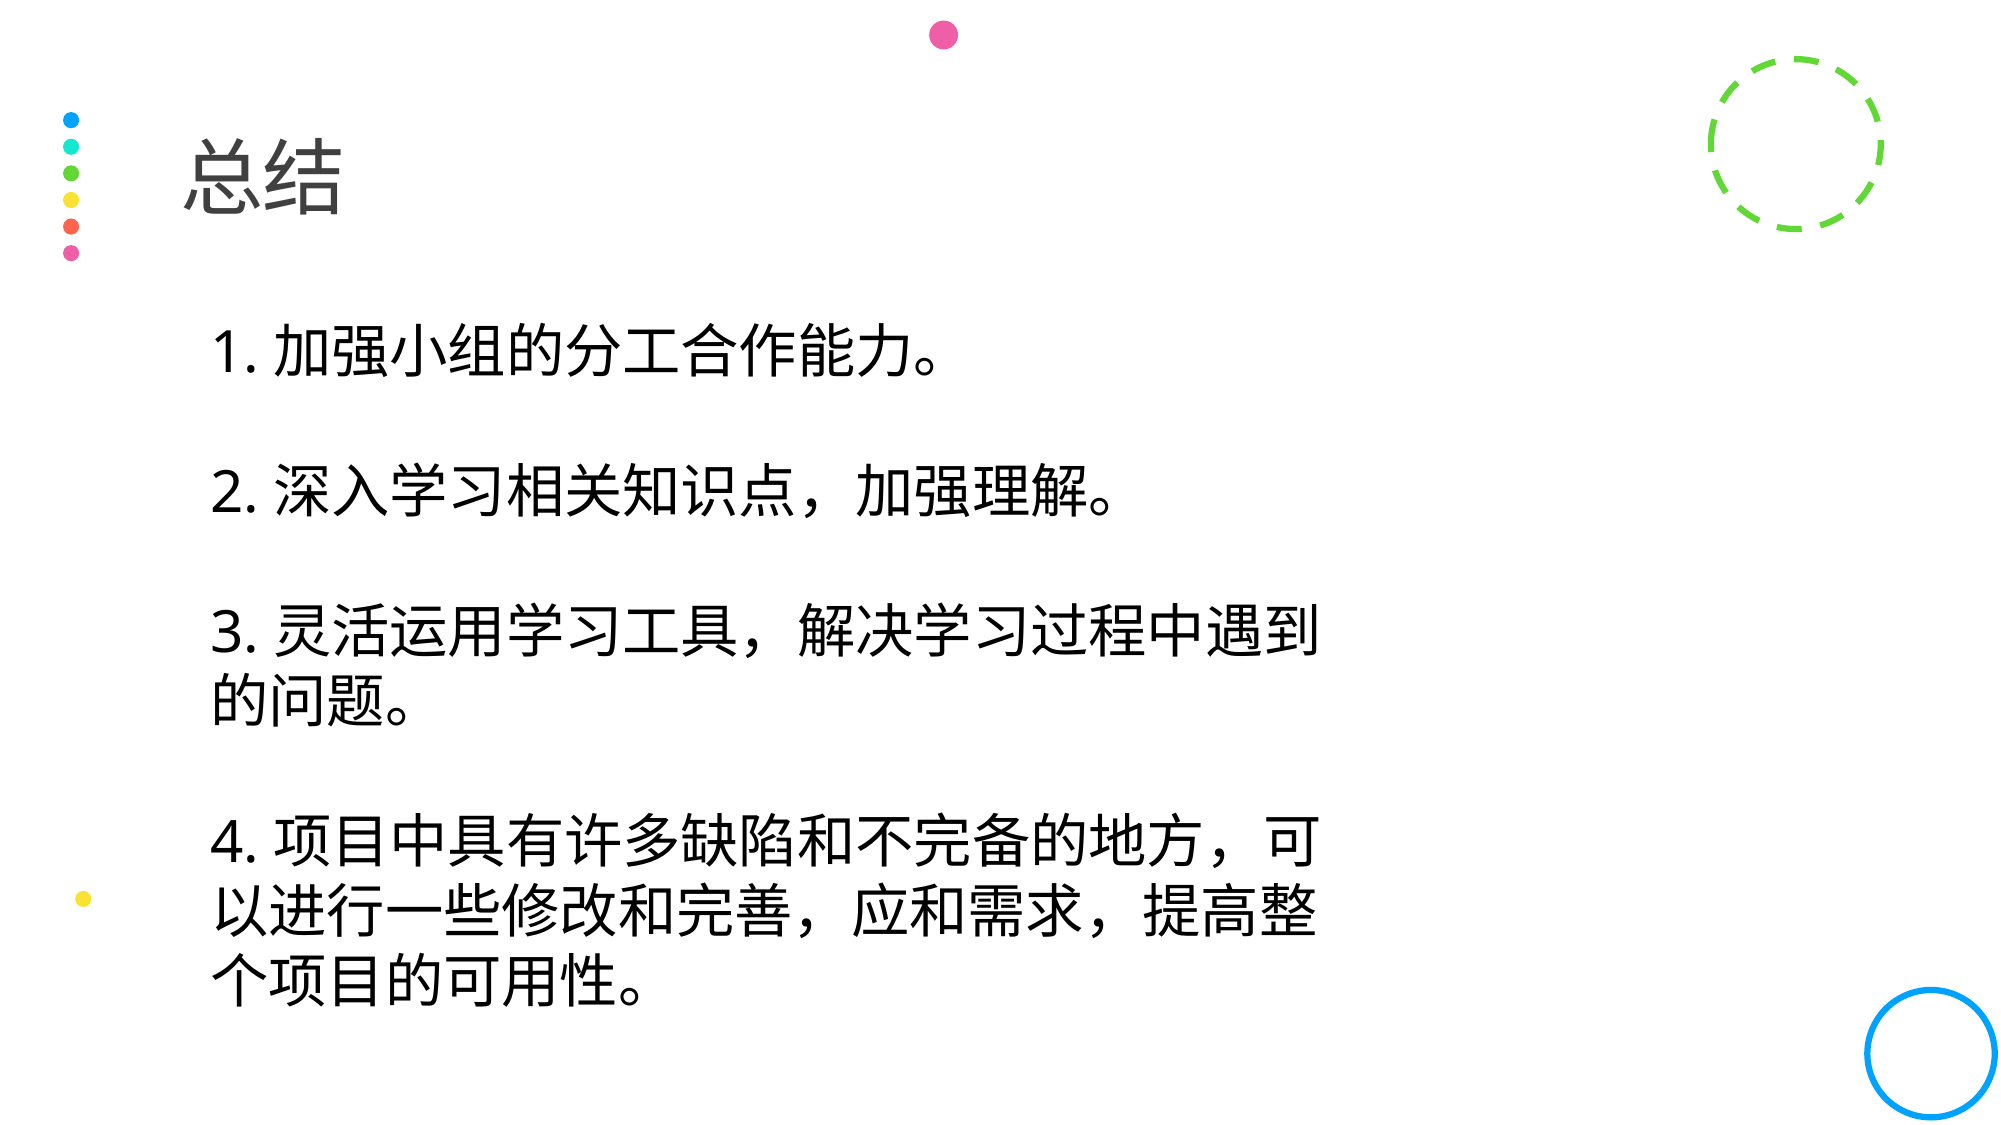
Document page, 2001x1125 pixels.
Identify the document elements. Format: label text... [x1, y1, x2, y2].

text_box 1.加强小组的分工合作能力。 2.深入学习相关知识点，加强理解。 3.灵活运用学习工具，解决学习过程中遇到的问题。 4.项目中具有许多缺陷和不完备的地方，可以进行一些修改和完善，应和需求，提高整个项目的可用性。 [195, 306, 1363, 1022]
title 总结 [180, 69, 1830, 294]
